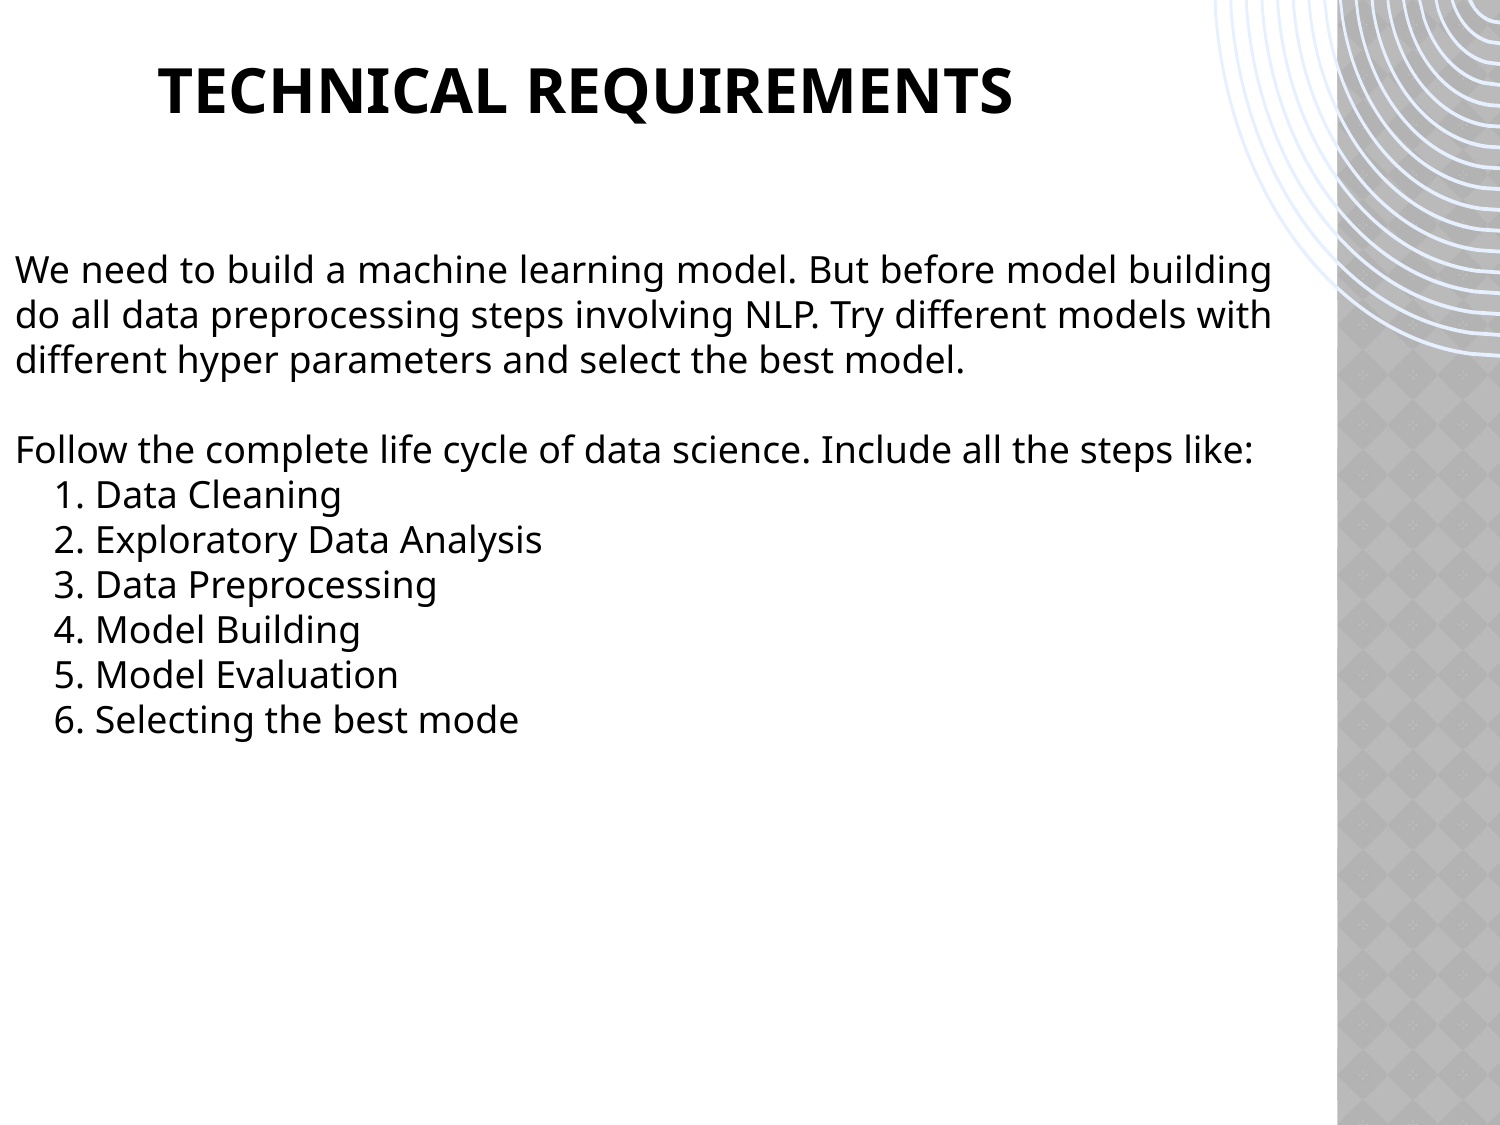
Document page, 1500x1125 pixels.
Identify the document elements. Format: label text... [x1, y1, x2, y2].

title Technical Requirements [0, 0, 1090, 126]
text_box We need to build a machine learning model. But before model building do all data preprocessing steps involving NLP. Try different models with different hyper parameters and select the best model. Follow the complete life cycle of data science. Include all the steps like: 1. Data Cleaning 2. Exploratory Data Analysis 3. Data Preprocessing 4. Model Building 5. Model Evaluation 6. Selecting the best mode [0, 193, 1289, 749]
text_box [66, 198, 1470, 976]
